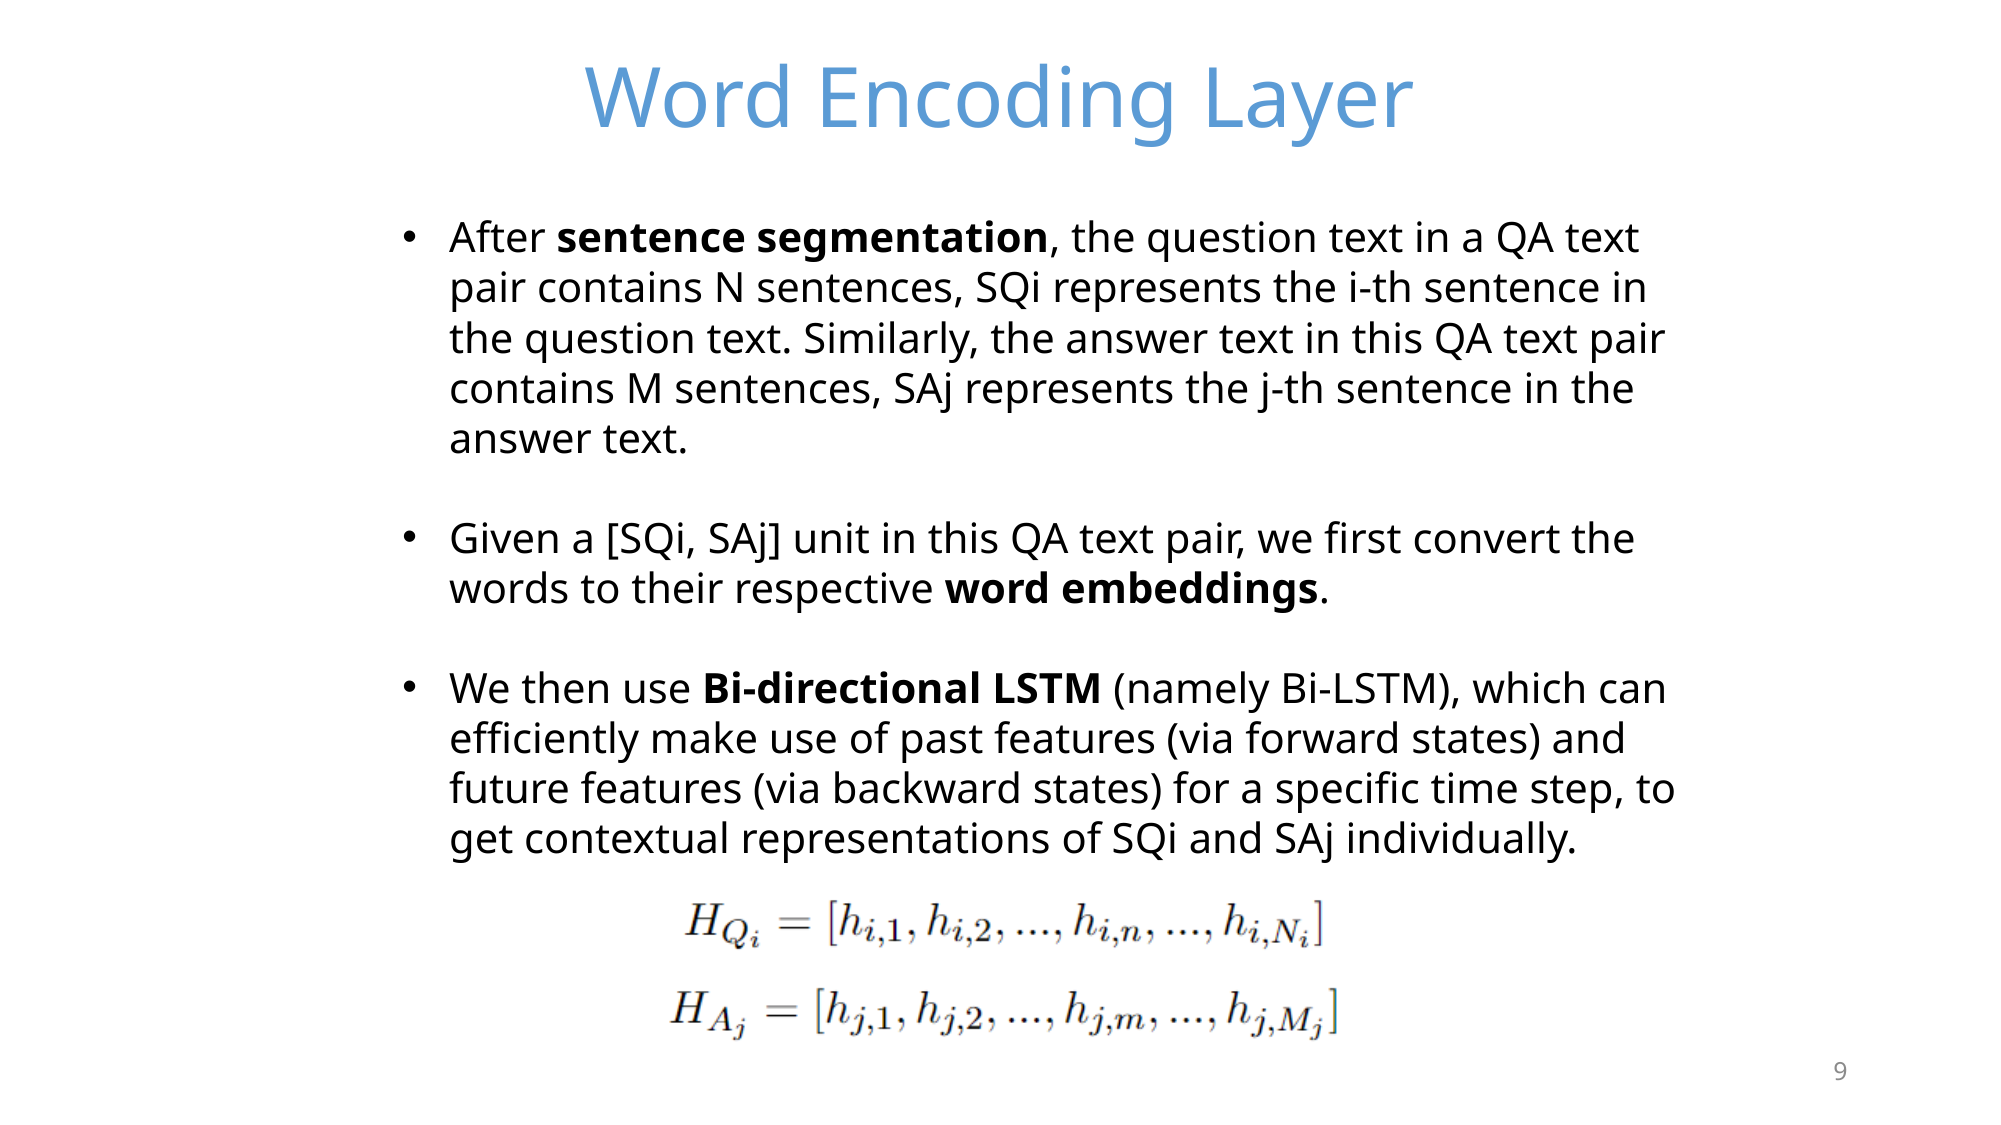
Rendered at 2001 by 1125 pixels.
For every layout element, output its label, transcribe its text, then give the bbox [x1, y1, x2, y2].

text_box Word Encoding Layer [0, 36, 2000, 152]
slide_number 9 [1412, 1042, 1863, 1103]
picture [607, 866, 1393, 1070]
text_box After sentence segmentation, the question text in a QA text pair contains N sentences, SQi represents the i-th sentence in the question text. Similarly, the answer text in this QA text pair contains M sentences, SAj represents the j-th sentence in the answer text. Given a [SQi, SAj] unit in this QA text pair, we first convert the words to their respective word embeddings. We then use Bi-directional LSTM (namely Bi-LSTM), which can efficiently make use of past features (via forward states) and future features (via backward states) for a specific time step, to get contextual representations of SQi and SAj individually. [387, 203, 1694, 869]
